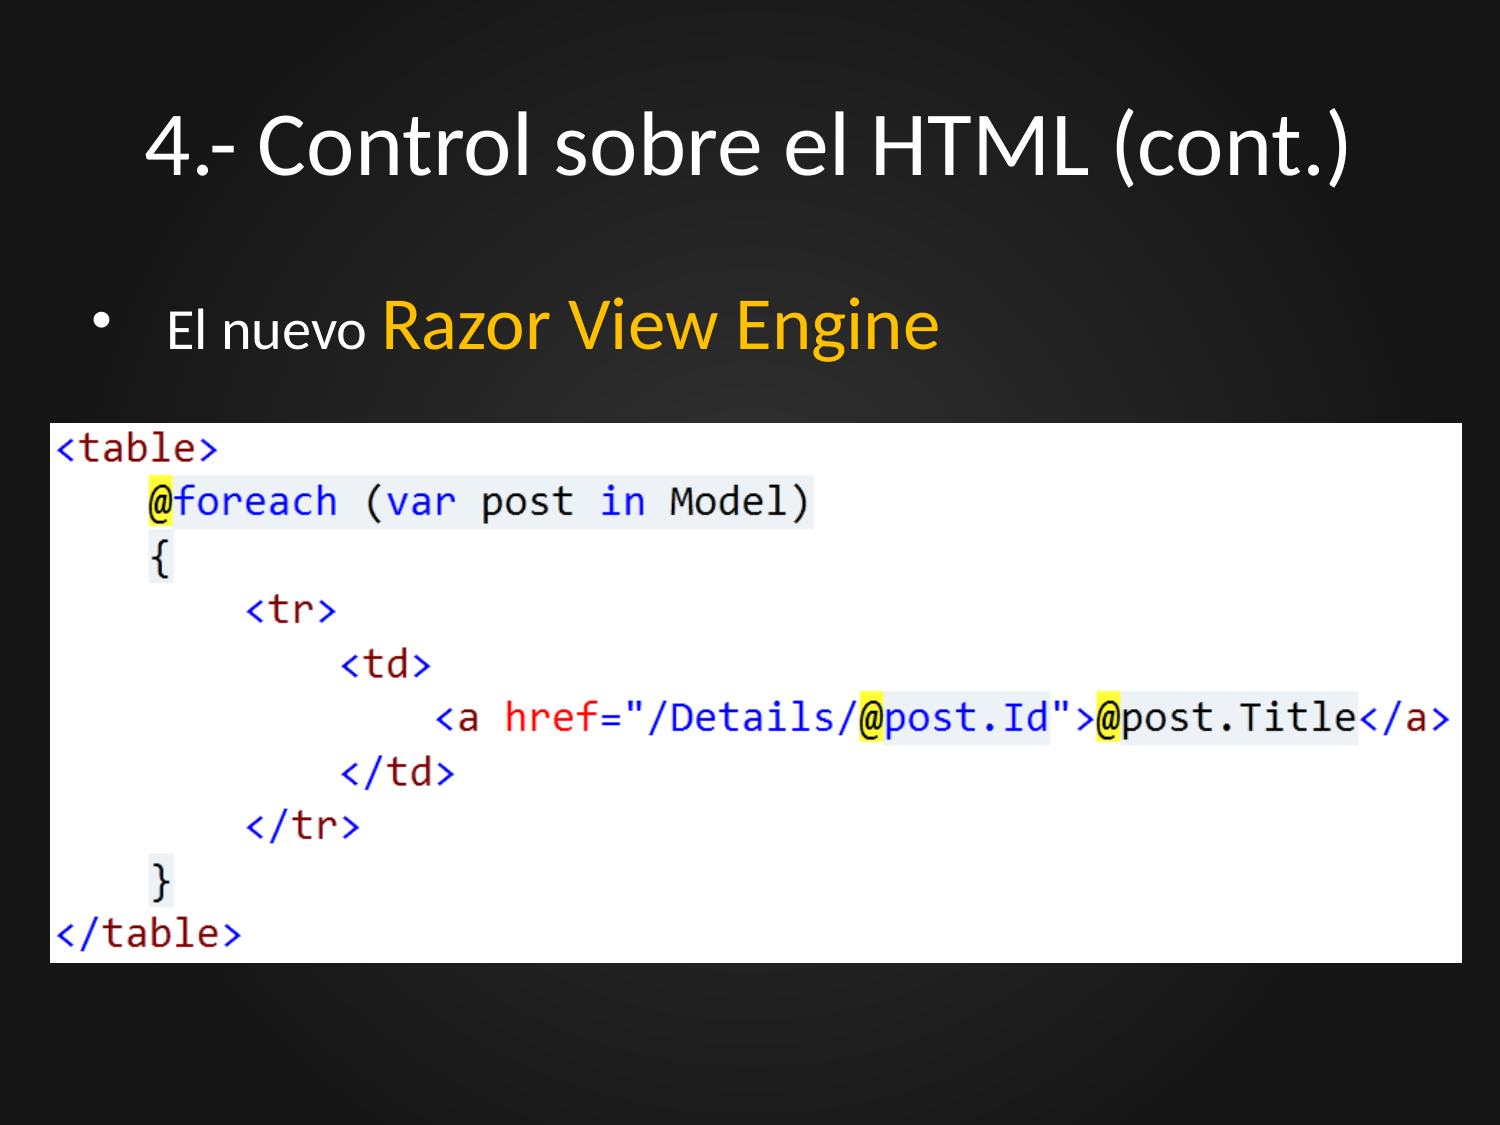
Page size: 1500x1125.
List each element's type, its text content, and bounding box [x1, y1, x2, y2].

text_box El nuevo Razor View Engine [76, 267, 1436, 372]
picture [0, 0, 1500, 1125]
title 4.- Control sobre el HTML (cont.) [74, 44, 1426, 233]
